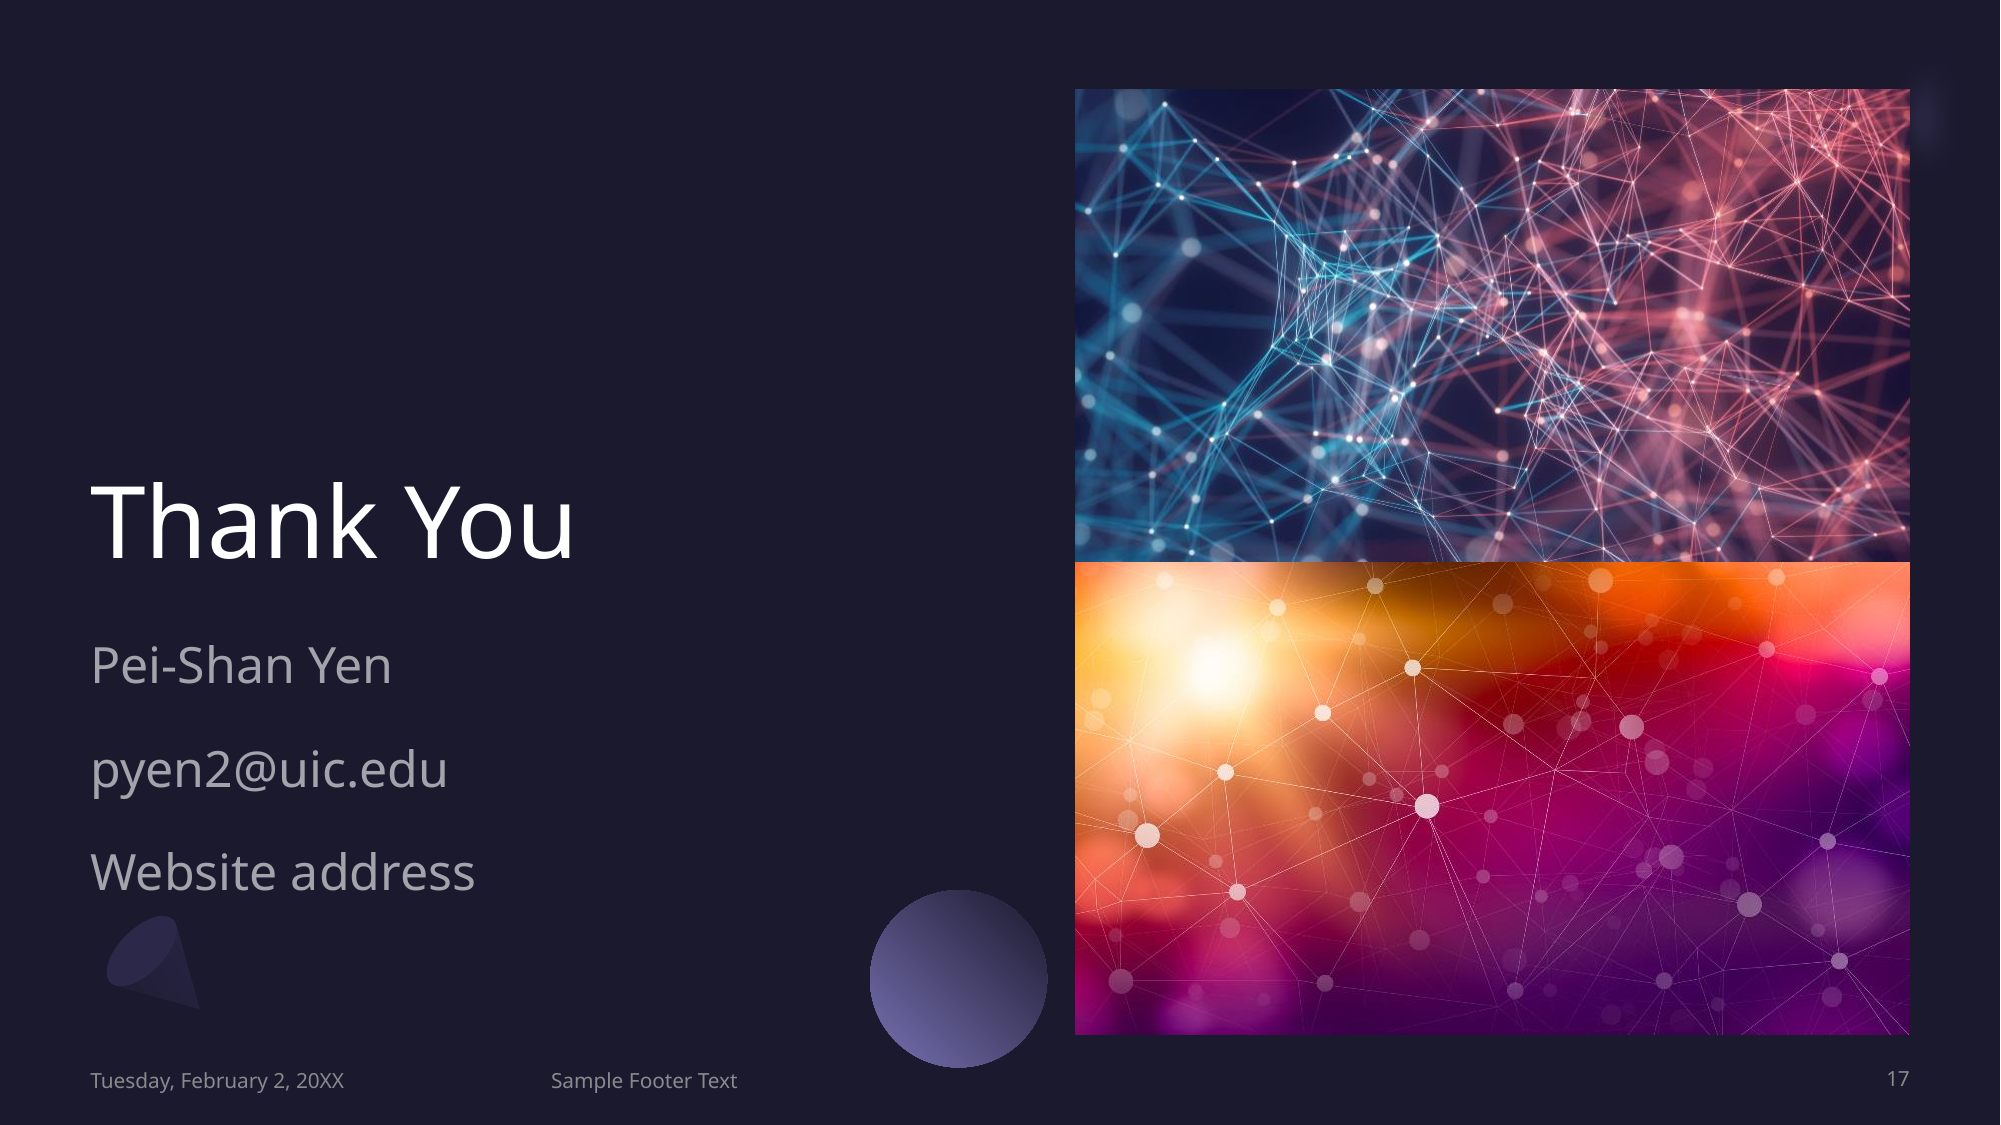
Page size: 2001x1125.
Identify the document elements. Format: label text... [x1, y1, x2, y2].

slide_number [90, 1067, 522, 1093]
title Thank You [90, 90, 983, 580]
slide_number 17 [1632, 1067, 1910, 1093]
subtitle Pei-Shan Yen pyen2@uic.edu Website address [90, 627, 983, 1000]
footer Sample Footer Text [551, 1067, 1598, 1093]
picture [1075, 89, 1910, 1035]
